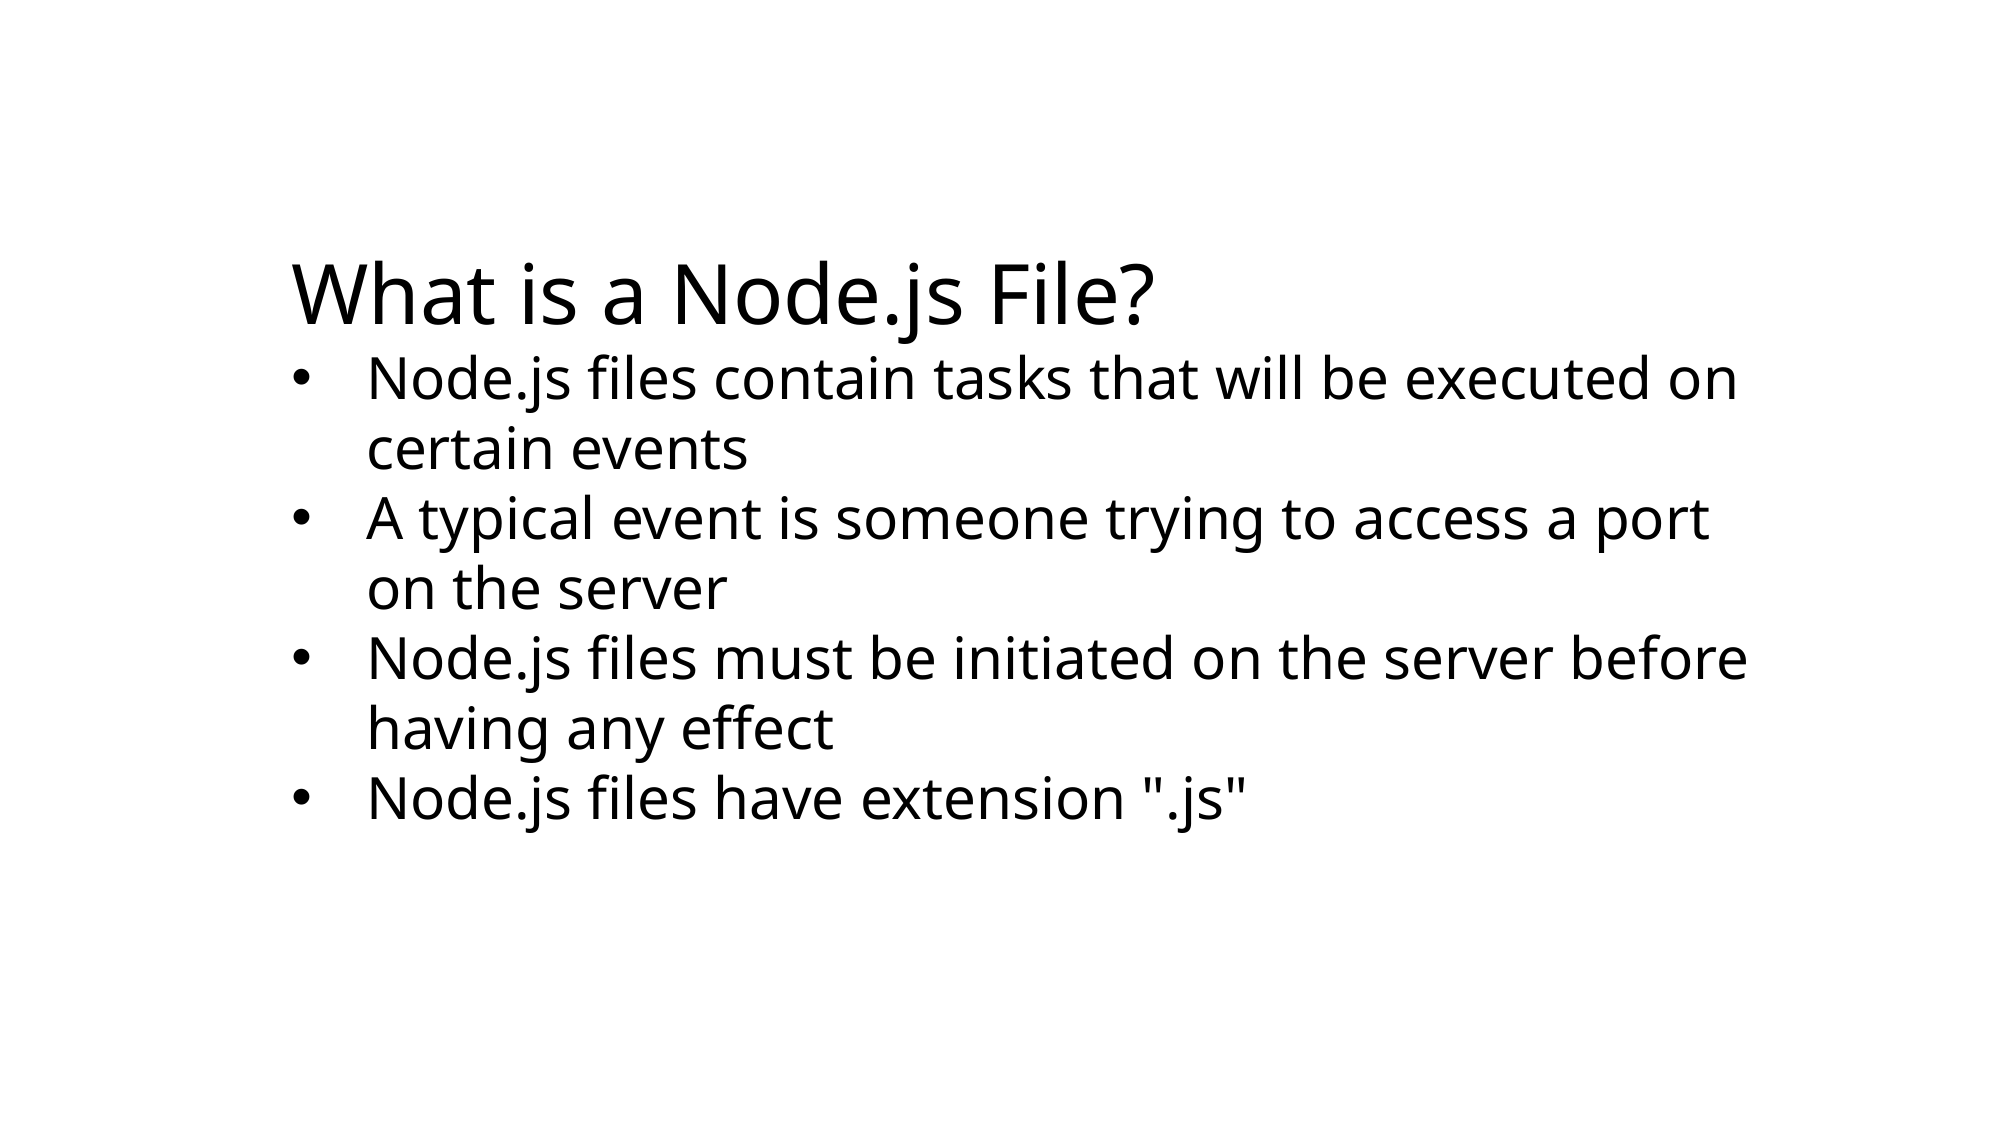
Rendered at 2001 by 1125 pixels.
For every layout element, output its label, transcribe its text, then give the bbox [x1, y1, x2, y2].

text_box What is a Node.js File? Node.js files contain tasks that will be executed on certain events A typical event is someone trying to access a port on the server Node.js files must be initiated on the server before having any effect Node.js files have extension ".js" [276, 233, 1779, 839]
